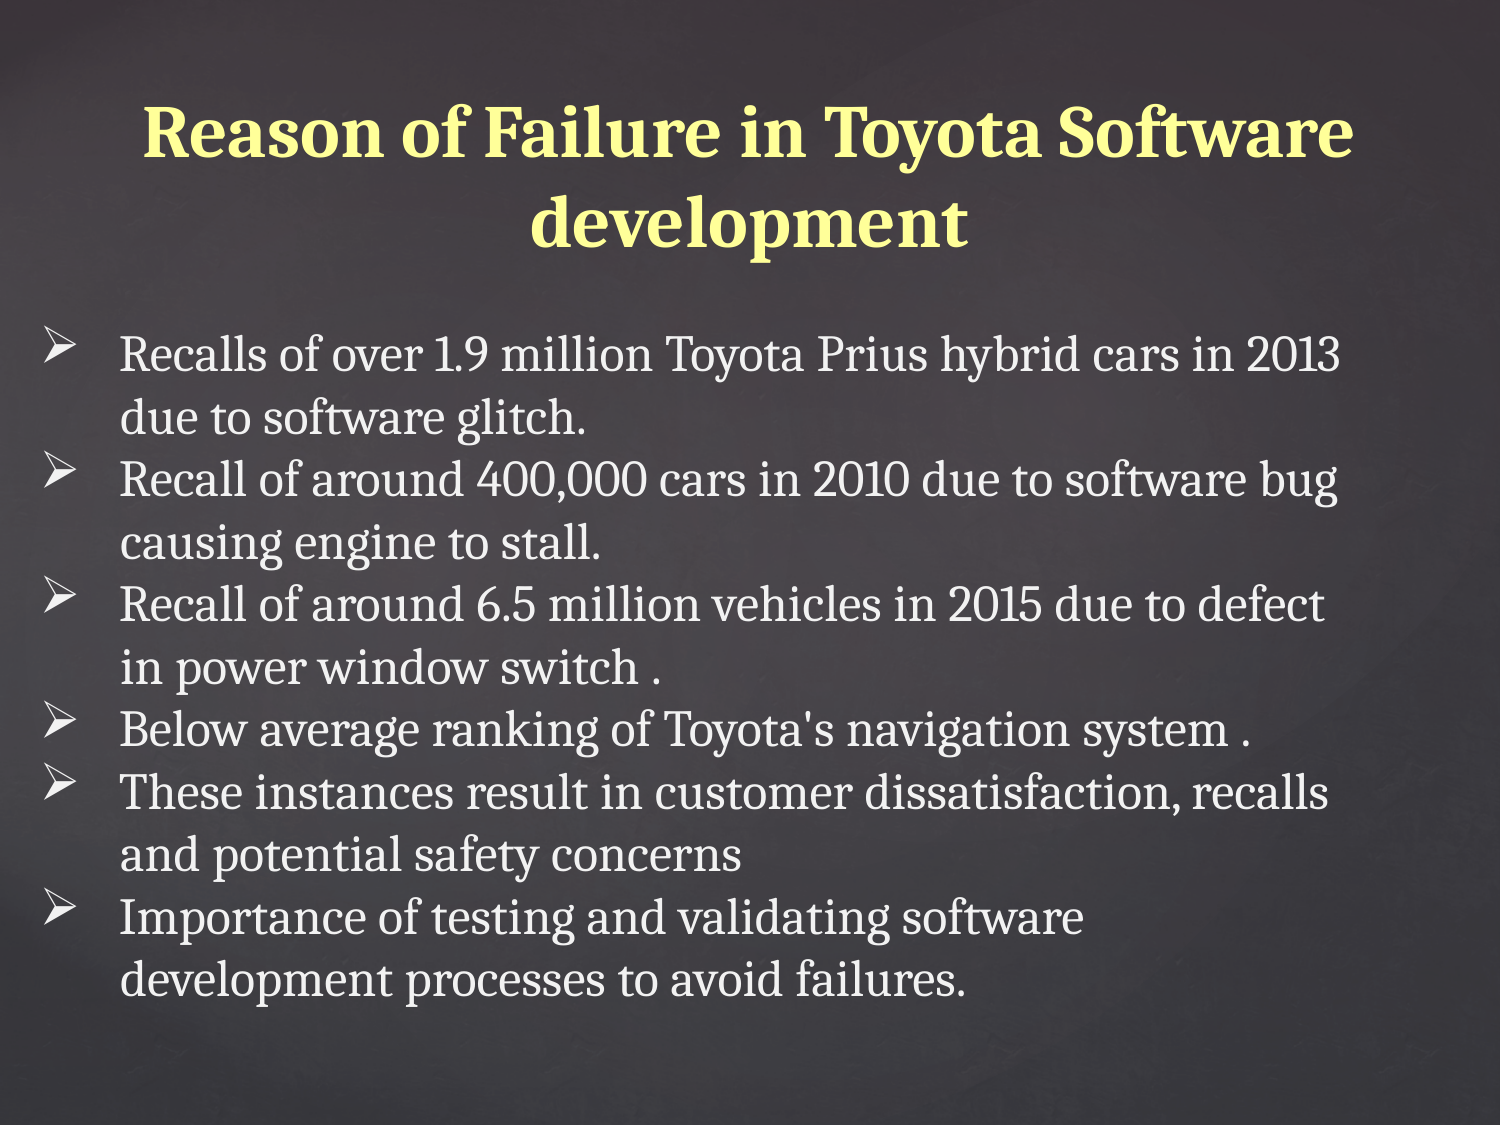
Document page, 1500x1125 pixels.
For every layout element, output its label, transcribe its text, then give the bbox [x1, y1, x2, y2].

text_box Reason of Failure in Toyota Software development [0, 74, 1500, 270]
text_box Recalls of over 1.9 million Toyota Prius hybrid cars in 2013 due to software glitch. Recall of around 400,000 cars in 2010 due to software bug causing engine to stall. Recall of around 6.5 million vehicles in 2015 due to defect in power window switch . Below average ranking of Toyota's navigation system . These instances result in customer dissatisfaction, recalls and potential safety concerns Importance of testing and validating software development processes to avoid failures. [24, 312, 1475, 1015]
